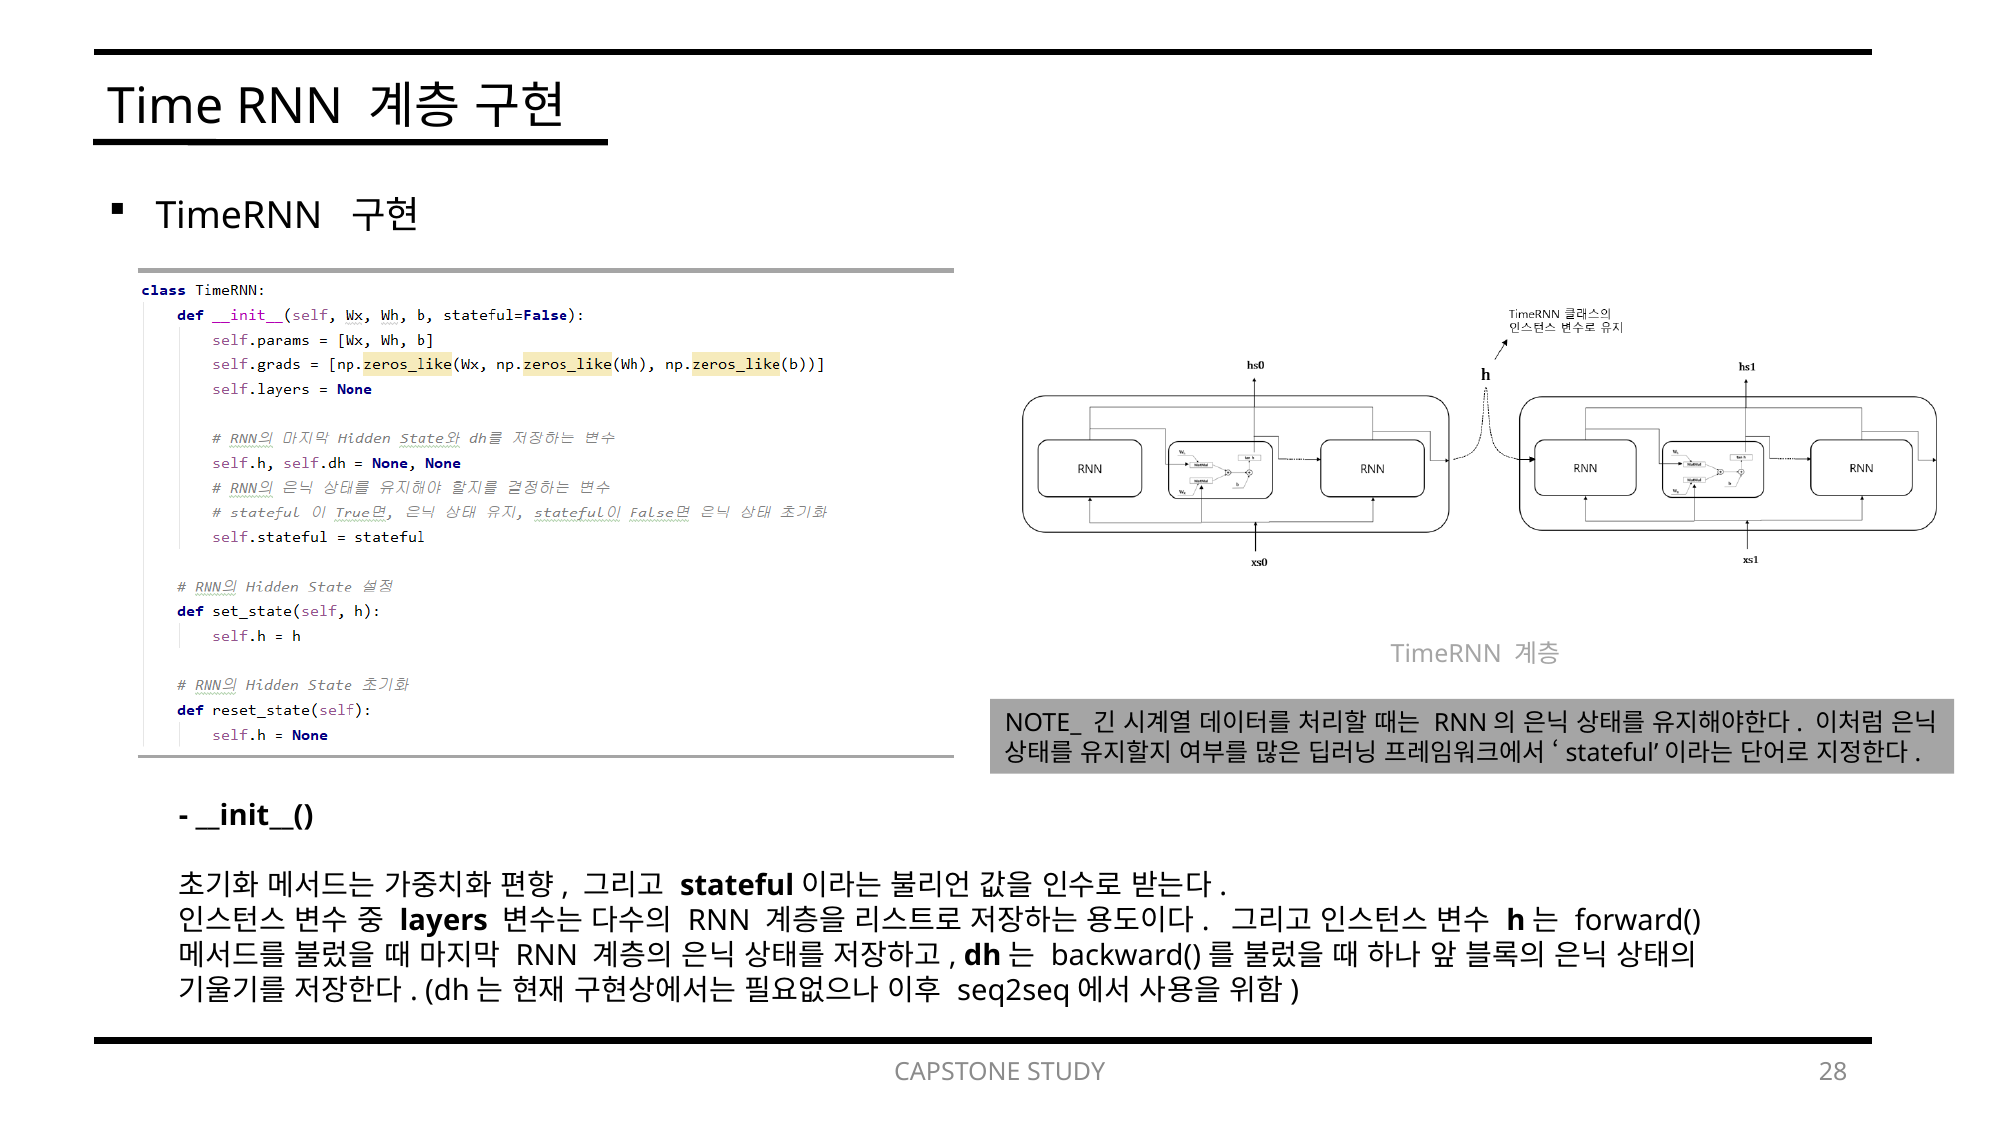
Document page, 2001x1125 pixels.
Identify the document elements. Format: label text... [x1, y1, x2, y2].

text_box NOTE_ 긴 시계열 데이터를 처리할 때는 RNN의 은닉 상태를 유지해야한다. 이처럼 은닉 상태를 유지할지 여부를 많은 딥러닝 프레임워크에서 ‘stateful’이라는 단어로 지정한다. [990, 698, 1955, 774]
text_box TimeRNN 구현 [94, 184, 1914, 314]
text_box - __init__() 초기화 메서드는 가중치화 편향, 그리고 stateful이라는 불리언 값을 인수로 받는다. 인스턴스 변수 중 layers 변수는 다수의 RNN 계층을 리스트로 저장하는 용도이다. 그리고 인스턴스 변수 h는 forward() 메서드를 불렀을 때 마지막 RNN 계층의 은닉 상태를 저장하고, dh는 backward()를 불렀을 때 하나 앞 블록의 은닉 상태의 기울기를 저장한다. (dh는 현재 구현상에서는 필요없으나 이후 seq2seq에서 사용을 위함) [163, 788, 1872, 1014]
picture [1010, 297, 1941, 574]
text_box Time RNN 계층 구현 [93, 66, 1594, 142]
text_box TimeRNN 계층 [990, 630, 1962, 675]
footer CAPSTONE STUDY [662, 1042, 1338, 1103]
slide_number 28 [1412, 1042, 1863, 1103]
picture [137, 280, 847, 747]
